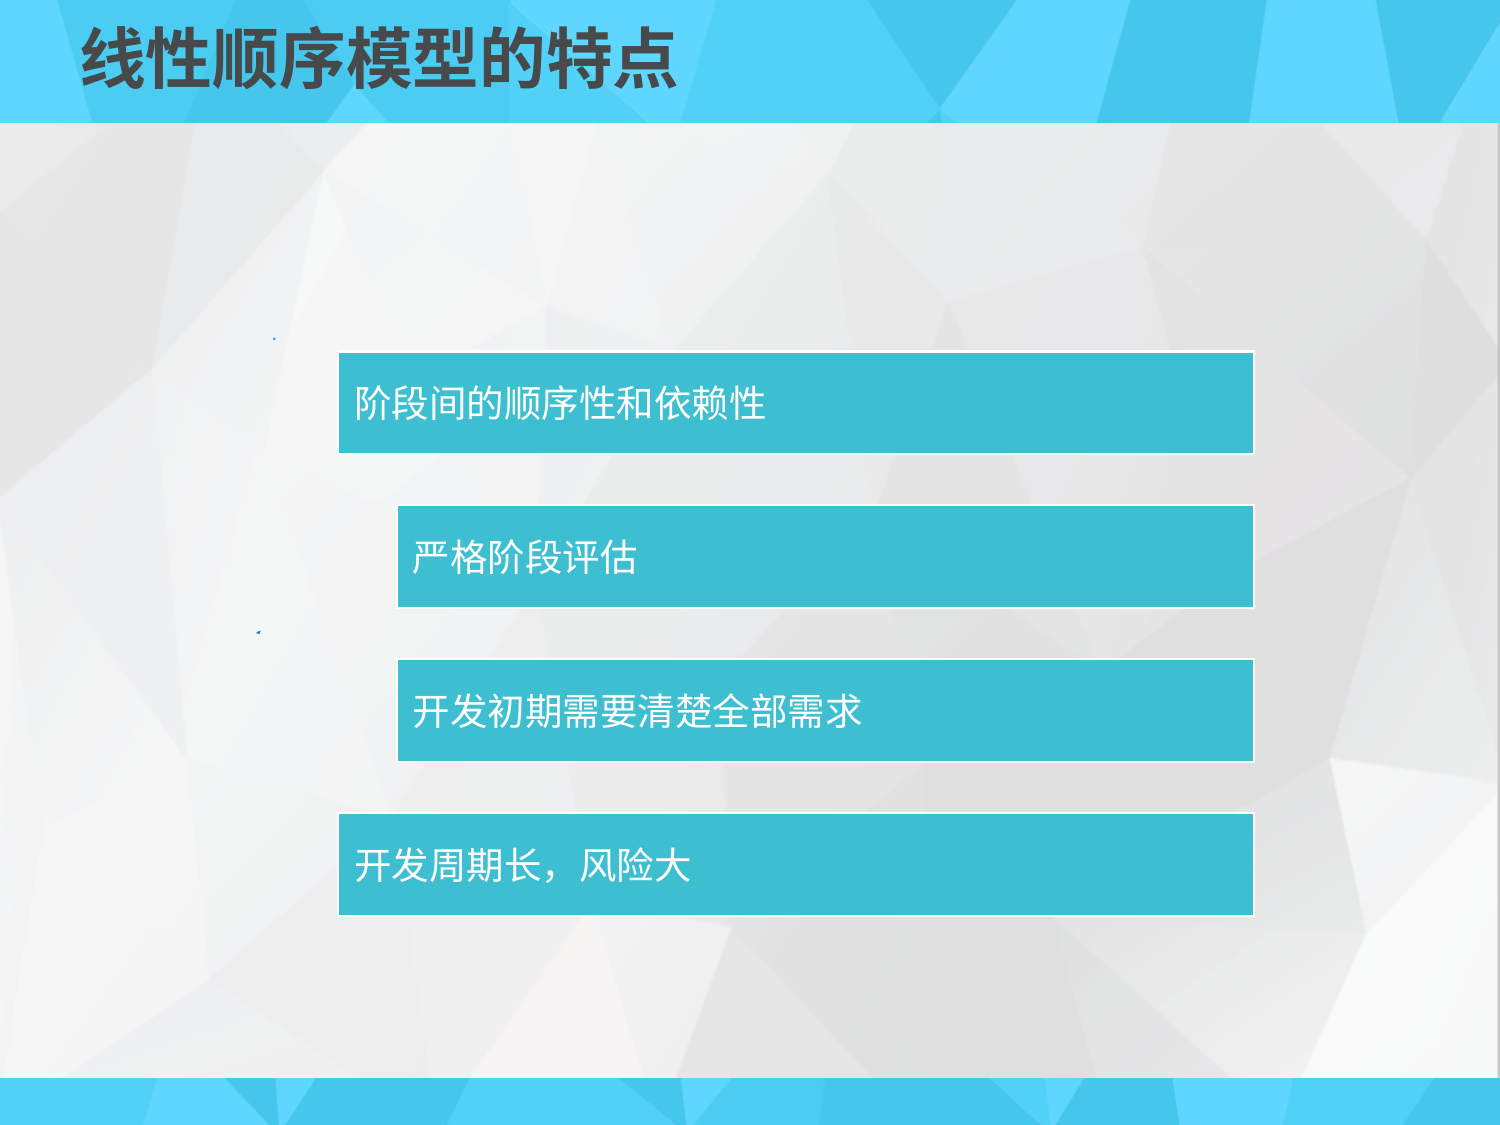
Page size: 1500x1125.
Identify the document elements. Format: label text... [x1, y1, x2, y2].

picture [0, 0, 1500, 1125]
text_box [253, 255, 1254, 923]
title 线性顺序模型的特点 [64, 9, 1422, 115]
